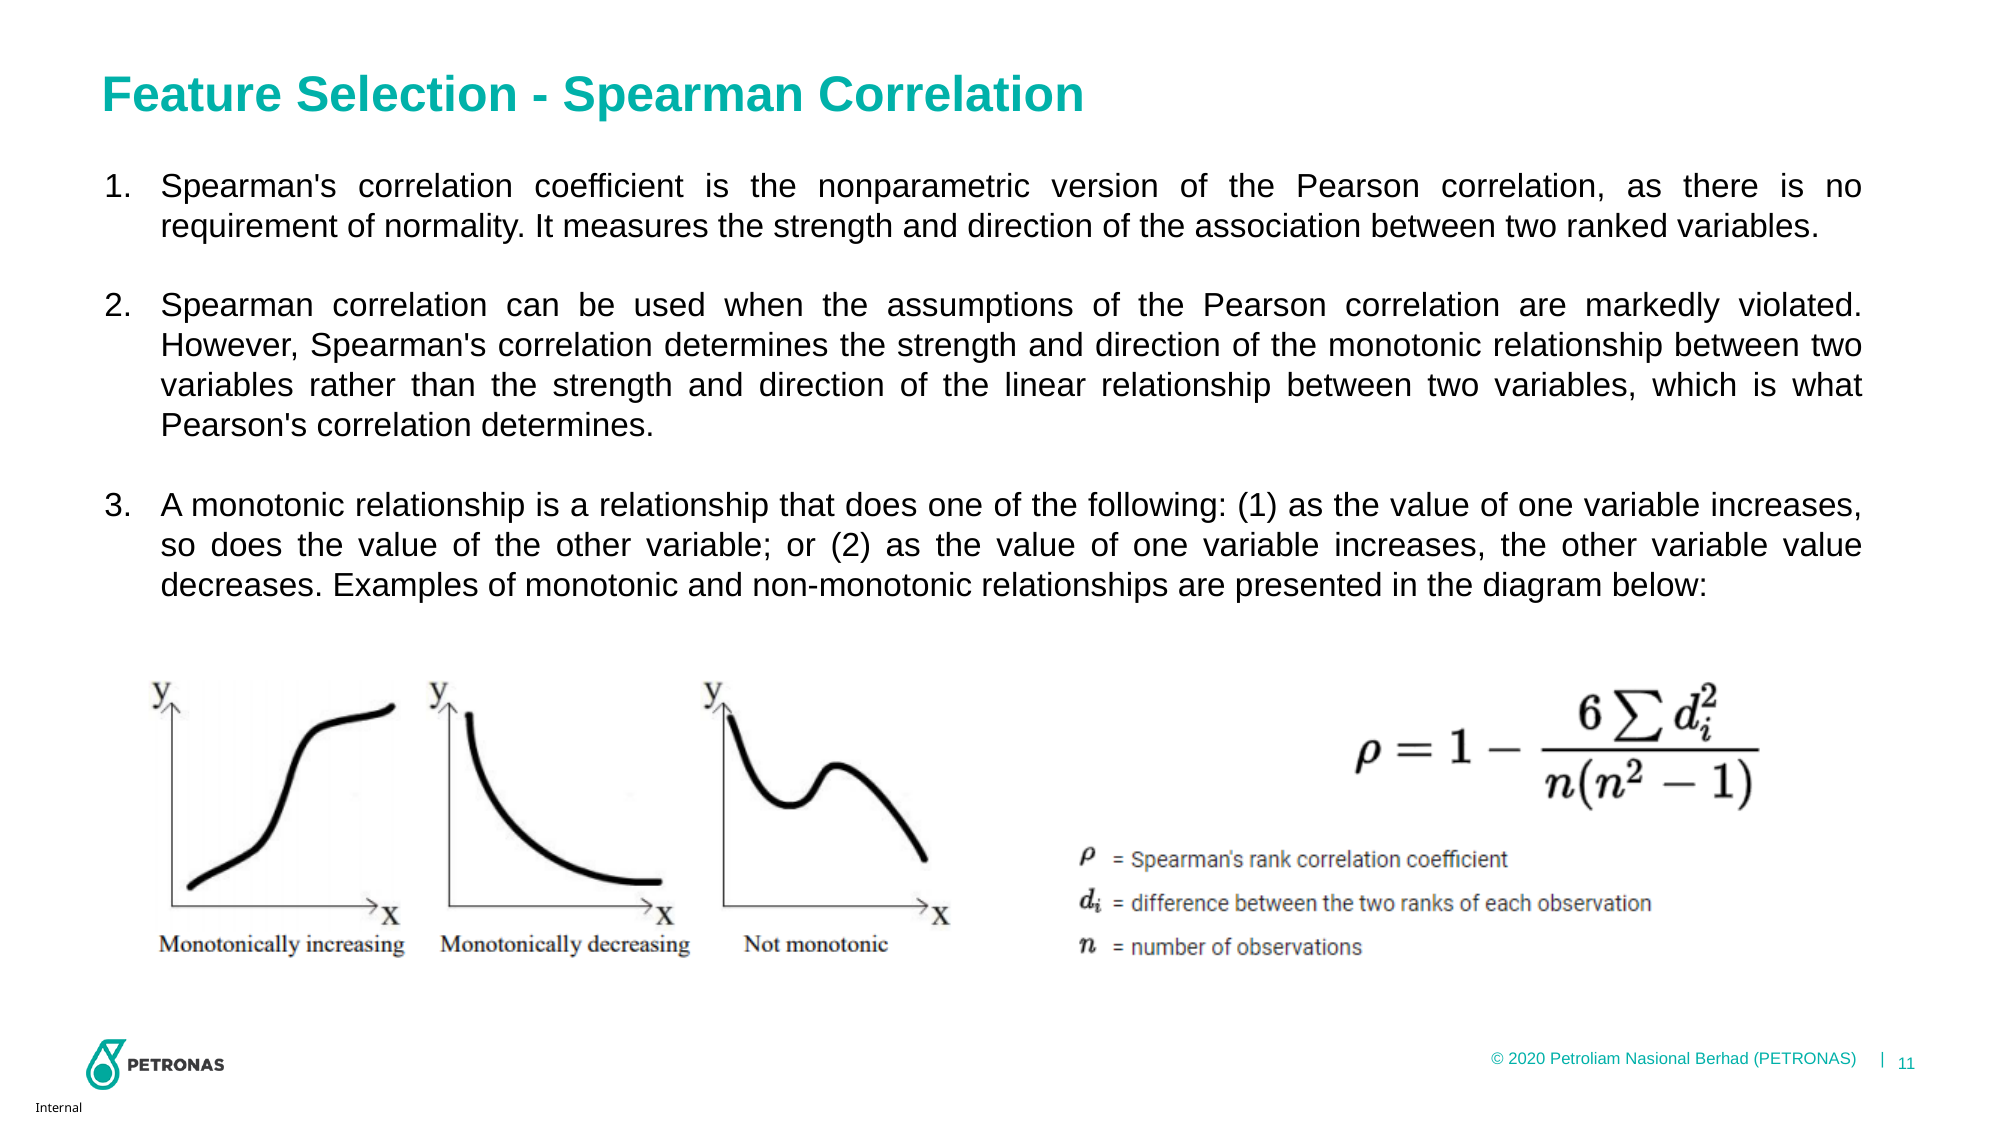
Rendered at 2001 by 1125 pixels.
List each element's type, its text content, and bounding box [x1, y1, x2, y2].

text_box Internal [20, 1092, 1980, 1123]
picture [86, 1039, 224, 1090]
title Feature Selection - Spearman Correlation [86, 60, 1916, 165]
picture [1050, 656, 1810, 974]
slide_number 11 [1885, 1032, 1916, 1093]
text_box [84, 175, 1886, 1001]
text_box Spearman's correlation coefficient is the nonparametric version of the Pearson correlation, as there is no requirement of normality. It measures the strength and direction of the association between two ranked variables. Spearman correlation can be used when the assumptions of the Pearson correlation are markedly violated. However, Spearman's correlation determines the strength and direction of the monotonic relationship between two variables rather than the strength and direction of the linear relationship between two variables, which is what Pearson's correlation determines. A monotonic relationship is a relationship that does one of the following: (1) as the value of one variable increases, so does the value of the other variable; or (2) as the value of one variable increases, the other variable value decreases. Examples of monotonic and non-monotonic relationships are presented in the diagram below: [89, 156, 1881, 651]
picture [119, 664, 975, 985]
